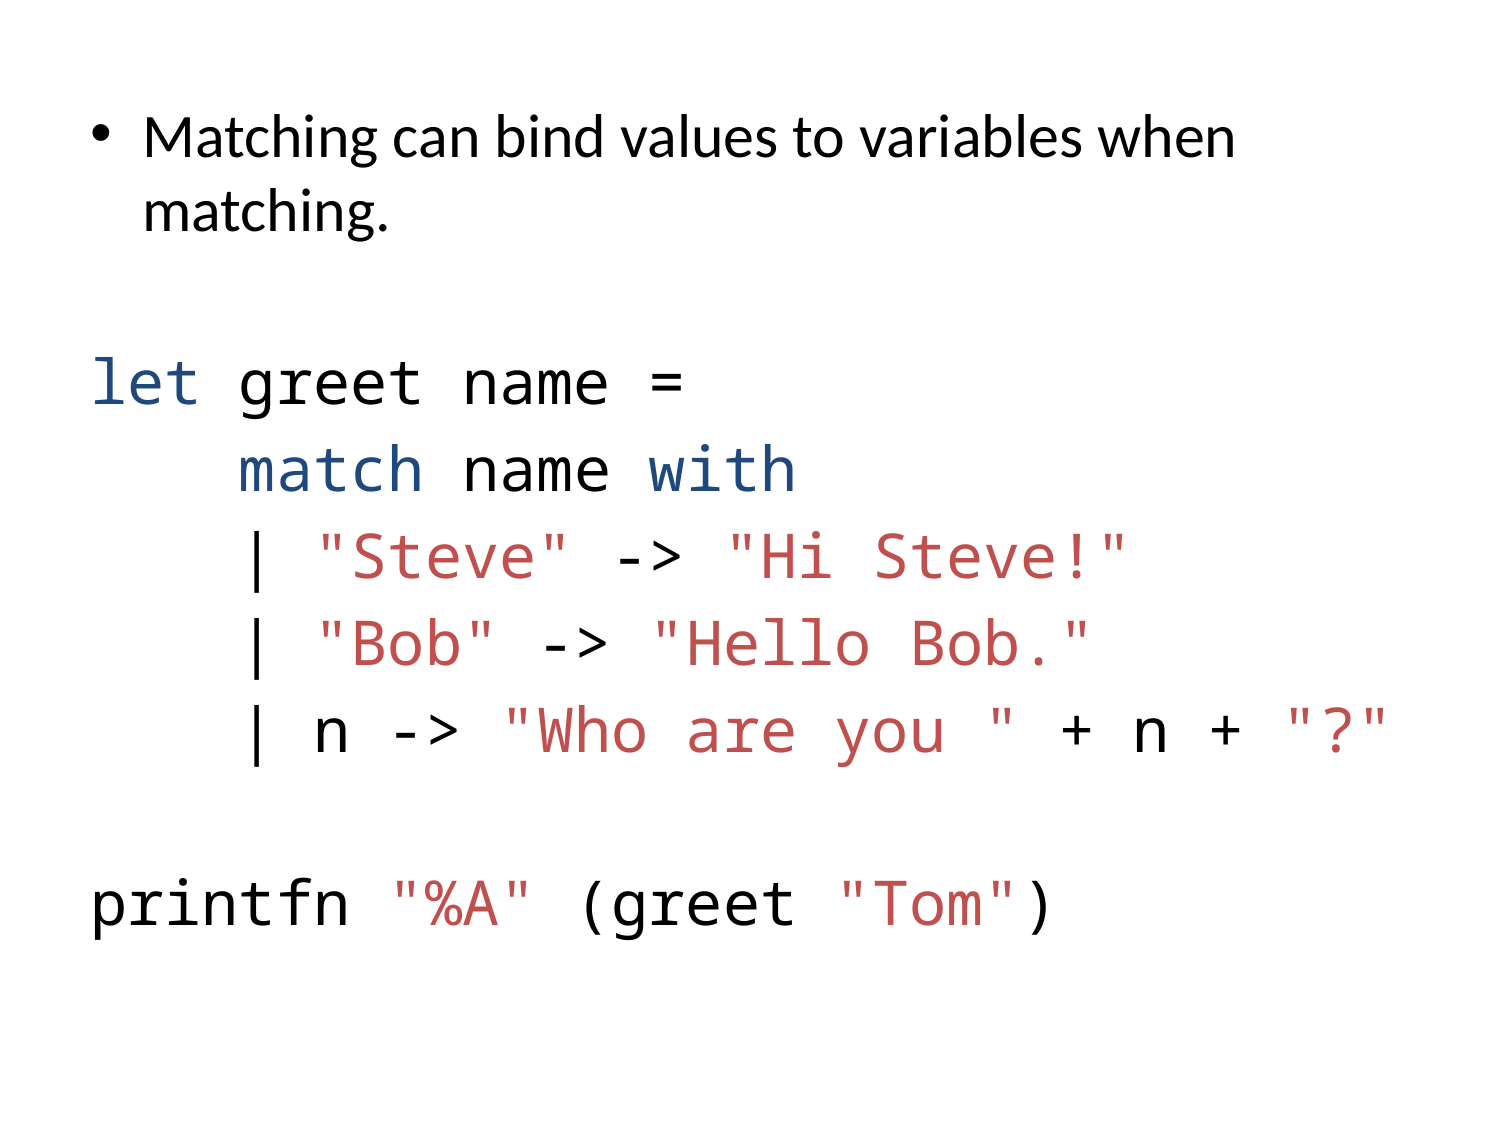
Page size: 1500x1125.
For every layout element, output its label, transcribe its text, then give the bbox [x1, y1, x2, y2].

list Matching can bind values to variables when matching. let greet name = match name with | "Steve" -> "Hi Steve!" | "Bob" -> "Hello Bob." | n -> "Who are you " + n + "?" printfn "%A" (greet "Tom") [75, 87, 1425, 1005]
